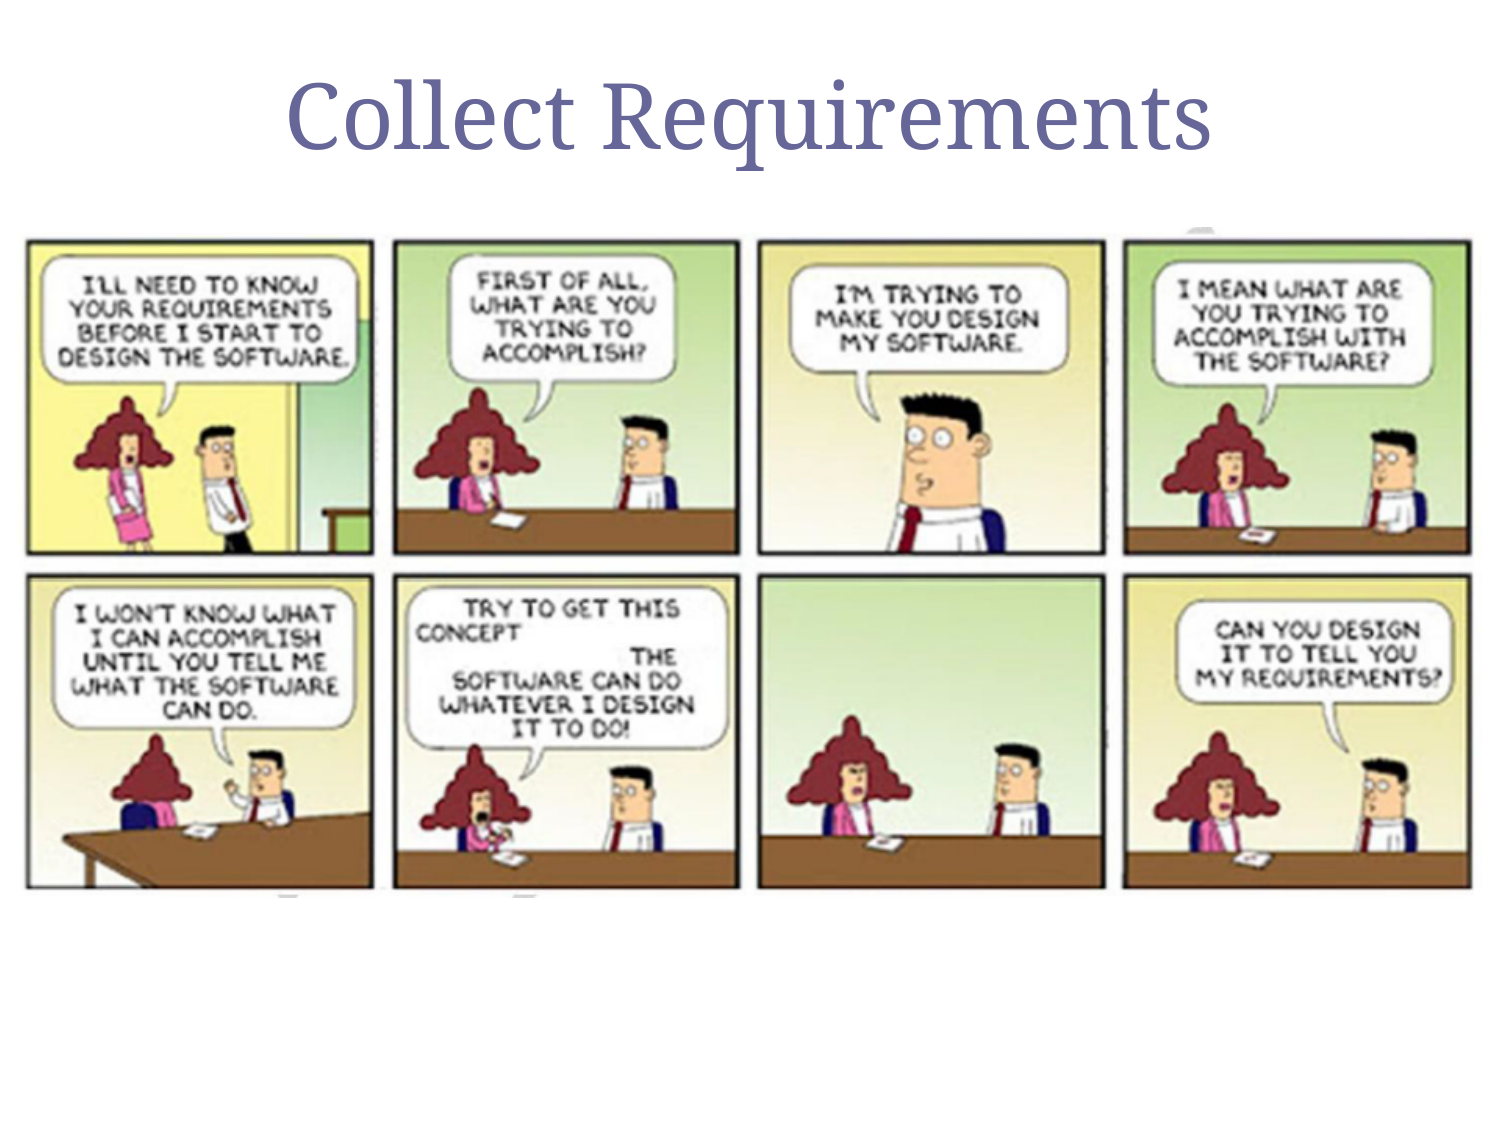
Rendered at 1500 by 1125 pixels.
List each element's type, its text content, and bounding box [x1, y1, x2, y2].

title Collect Requirements [62, 37, 1438, 188]
picture [17, 227, 1483, 898]
